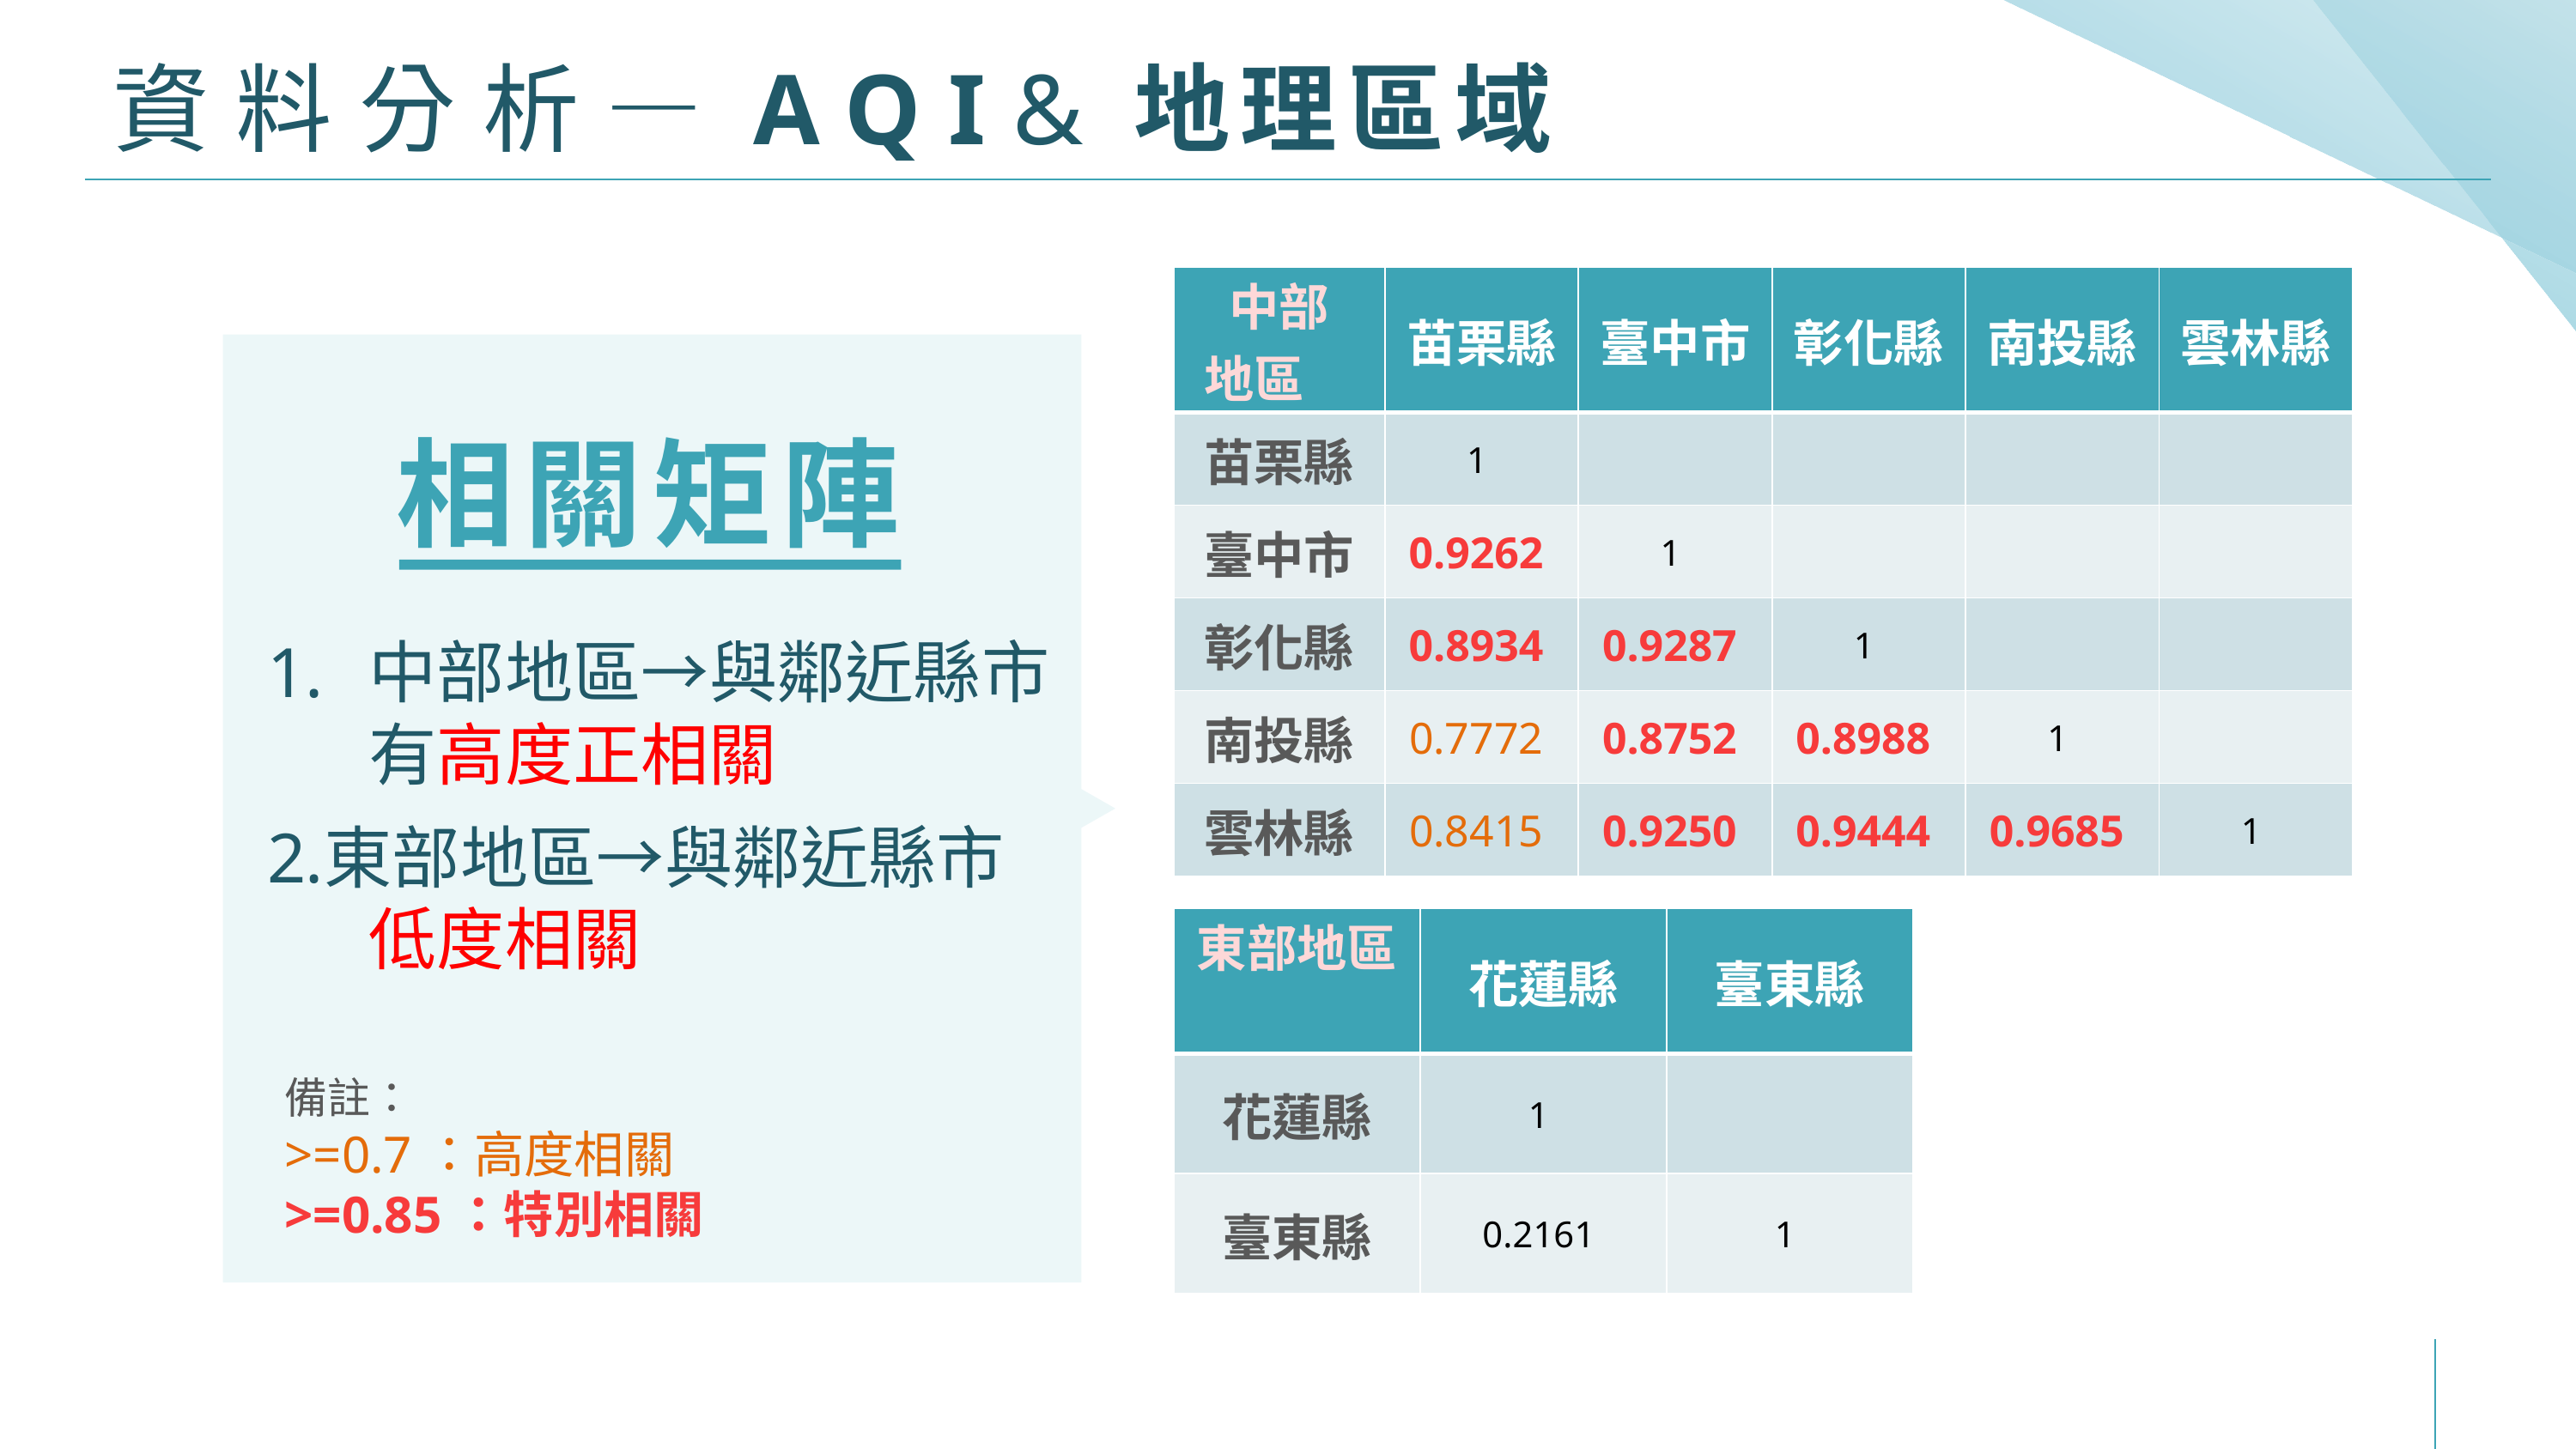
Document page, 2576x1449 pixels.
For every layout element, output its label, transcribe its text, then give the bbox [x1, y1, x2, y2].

table_cell 1 [2160, 784, 2352, 876]
table_cell 0.9250 [1579, 784, 1771, 876]
table_cell 0.9287 [1579, 598, 1771, 690]
table_cell [2160, 415, 2352, 505]
table_header 苗栗縣 [1386, 268, 1577, 410]
table_cell 臺中市 [1175, 506, 1384, 597]
table_header 雲林縣 [2160, 268, 2352, 410]
table_cell [1966, 415, 2159, 505]
table_cell [1668, 1056, 1912, 1173]
table_header 彰化縣 [1773, 268, 1965, 410]
text_box [221, 333, 1118, 1284]
text_box [398, 558, 903, 572]
table_cell 0.2161 [1421, 1174, 1666, 1293]
table_cell 彰化縣 [1175, 598, 1384, 690]
table_cell [2160, 598, 2352, 690]
table_cell 苗栗縣 [1175, 415, 1384, 505]
table_cell 1 [1386, 415, 1577, 505]
table_header 東部地區 [1175, 909, 1419, 1052]
table_header 中部 地區 [1175, 268, 1384, 410]
table_cell [1773, 506, 1965, 597]
table_cell 南投縣 [1175, 691, 1384, 783]
table_cell [1773, 415, 1965, 505]
table_cell 0.9262 [1386, 506, 1577, 597]
table_cell 花蓮縣 [1175, 1056, 1419, 1173]
table_cell 1 [1668, 1174, 1912, 1293]
table_cell [1966, 598, 2159, 690]
table_cell [2160, 691, 2352, 783]
table_cell 0.8988 [1773, 691, 1965, 783]
table_header 花蓮縣 [1421, 909, 1666, 1052]
table_cell 1 [1773, 598, 1965, 690]
table_cell 1 [1966, 691, 2159, 783]
table_cell 0.7772 [1386, 691, 1577, 783]
table_cell 0.8752 [1579, 691, 1771, 783]
table_cell 0.8415 [1386, 784, 1577, 876]
text_box 中部地區→與鄰近縣市 有高度正相關 東部地區→與鄰近縣市 低度相關 [254, 623, 1063, 985]
table_cell [2160, 506, 2352, 597]
table_cell 1 [1579, 506, 1771, 597]
title 資料分析—AQI&地理區域 [89, 27, 2448, 186]
table_cell [1966, 506, 2159, 597]
table_header 南投縣 [1966, 268, 2159, 410]
table_header 臺東縣 [1668, 909, 1912, 1052]
table_header 臺中市 [1579, 268, 1771, 410]
table_cell [1579, 415, 1771, 505]
text_box 備註： >=0.7：高度相關 >=0.85：特別相關 [271, 1064, 728, 1250]
table_cell 臺東縣 [1175, 1174, 1419, 1293]
table_cell 0.9444 [1773, 784, 1965, 876]
table_cell 0.9685 [1966, 784, 2159, 876]
table_cell 1 [1421, 1056, 1666, 1173]
table_cell 雲林縣 [1175, 784, 1384, 876]
table_cell 0.8934 [1386, 598, 1577, 690]
text_box 相關矩陣 [282, 414, 973, 568]
